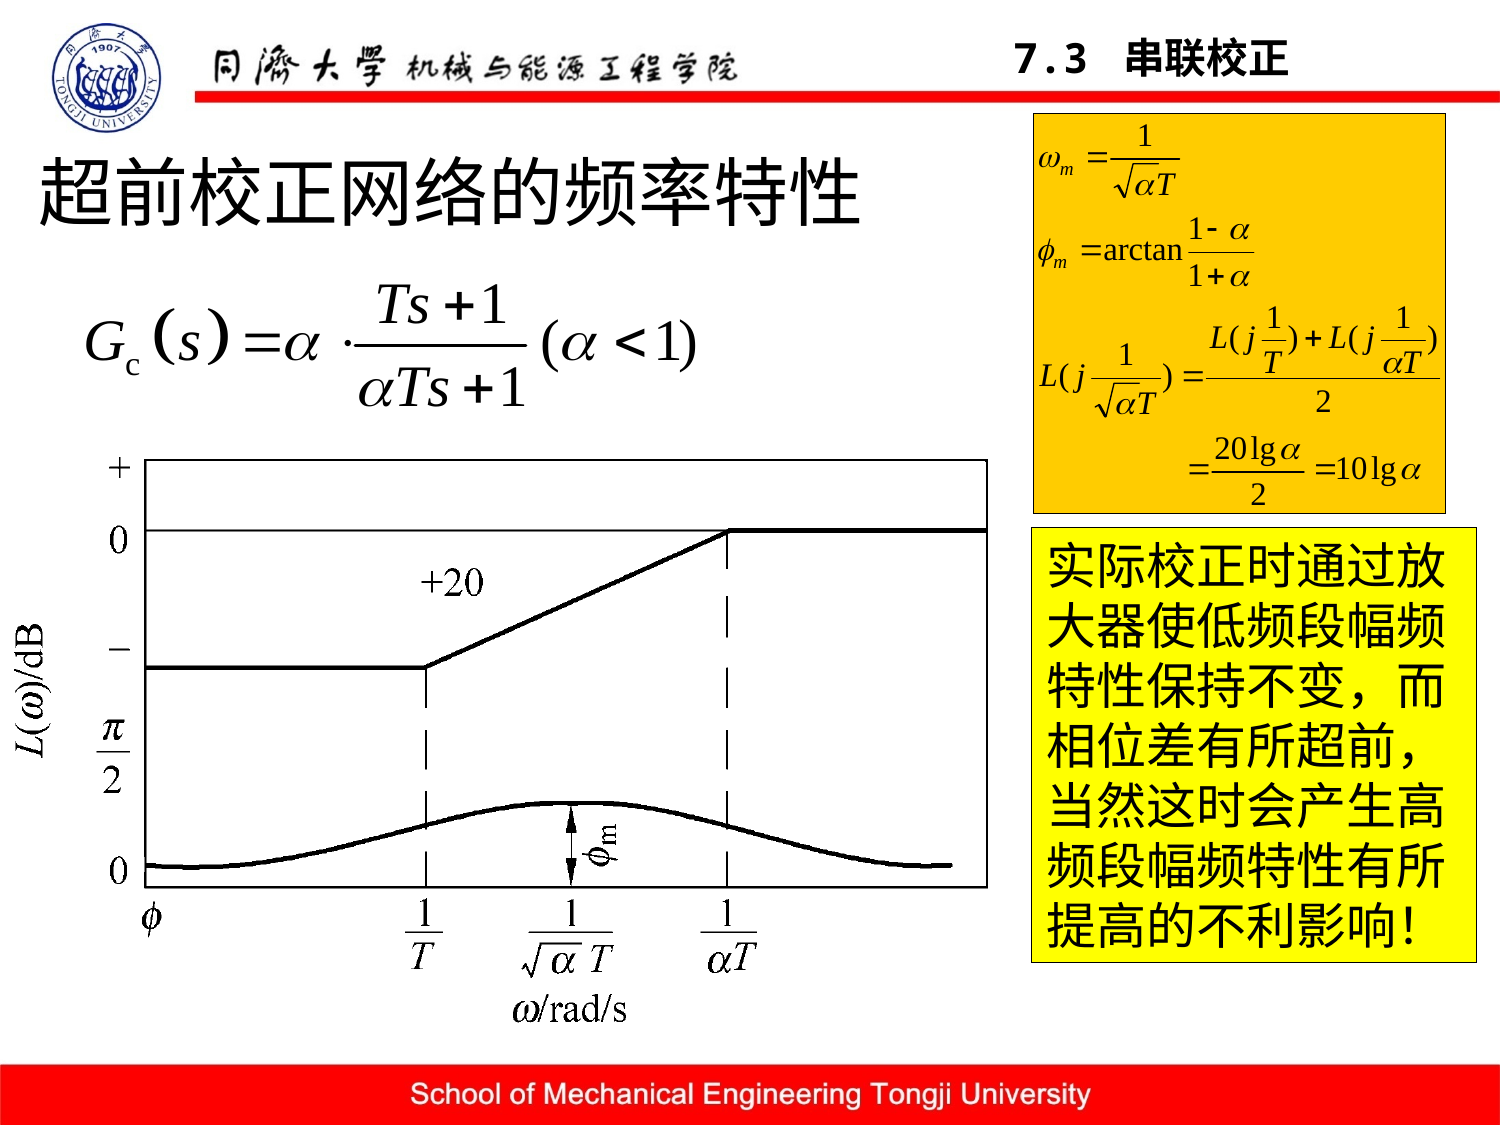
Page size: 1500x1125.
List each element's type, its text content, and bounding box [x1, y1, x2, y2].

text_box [1033, 113, 1447, 514]
picture [0, 23, 1500, 1125]
text_box 实际校正时通过放大器使低频段幅频特性保持不变，而相位差有所超前，当然这时会产生高频段幅频特性有所提高的不利影响！ [1031, 527, 1477, 963]
title 超前校正网络的频率特性 [23, 113, 1032, 268]
text_box 7.3 串联校正 [832, 34, 1471, 90]
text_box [76, 266, 711, 420]
